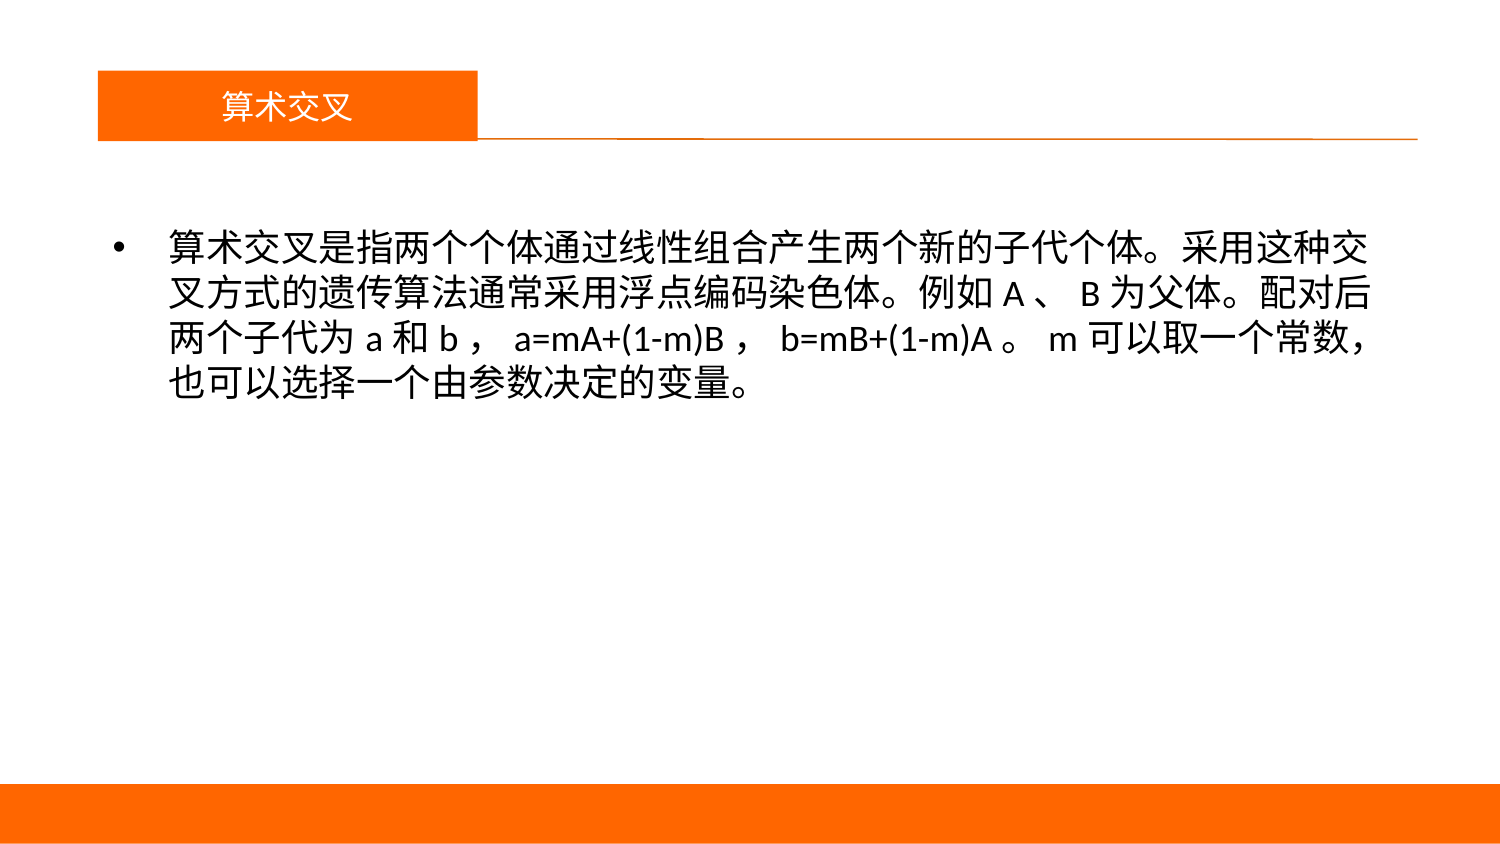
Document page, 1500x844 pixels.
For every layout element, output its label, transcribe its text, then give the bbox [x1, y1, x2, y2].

text_box [99, 70, 130, 147]
text_box 算术交叉 [96, 68, 480, 143]
text_box [0, 782, 1500, 844]
text_box 算术交叉是指两个个体通过线性组合产生两个新的子代个体。采用这种交叉方式的遗传算法通常采用浮点编码染色体。例如A、B为父体。配对后两个子代为a和b，a=mA+(1-m)B，b=mB+(1-m)A。m可以取一个常数，也可以选择一个由参数决定的变量。 [97, 164, 1418, 412]
